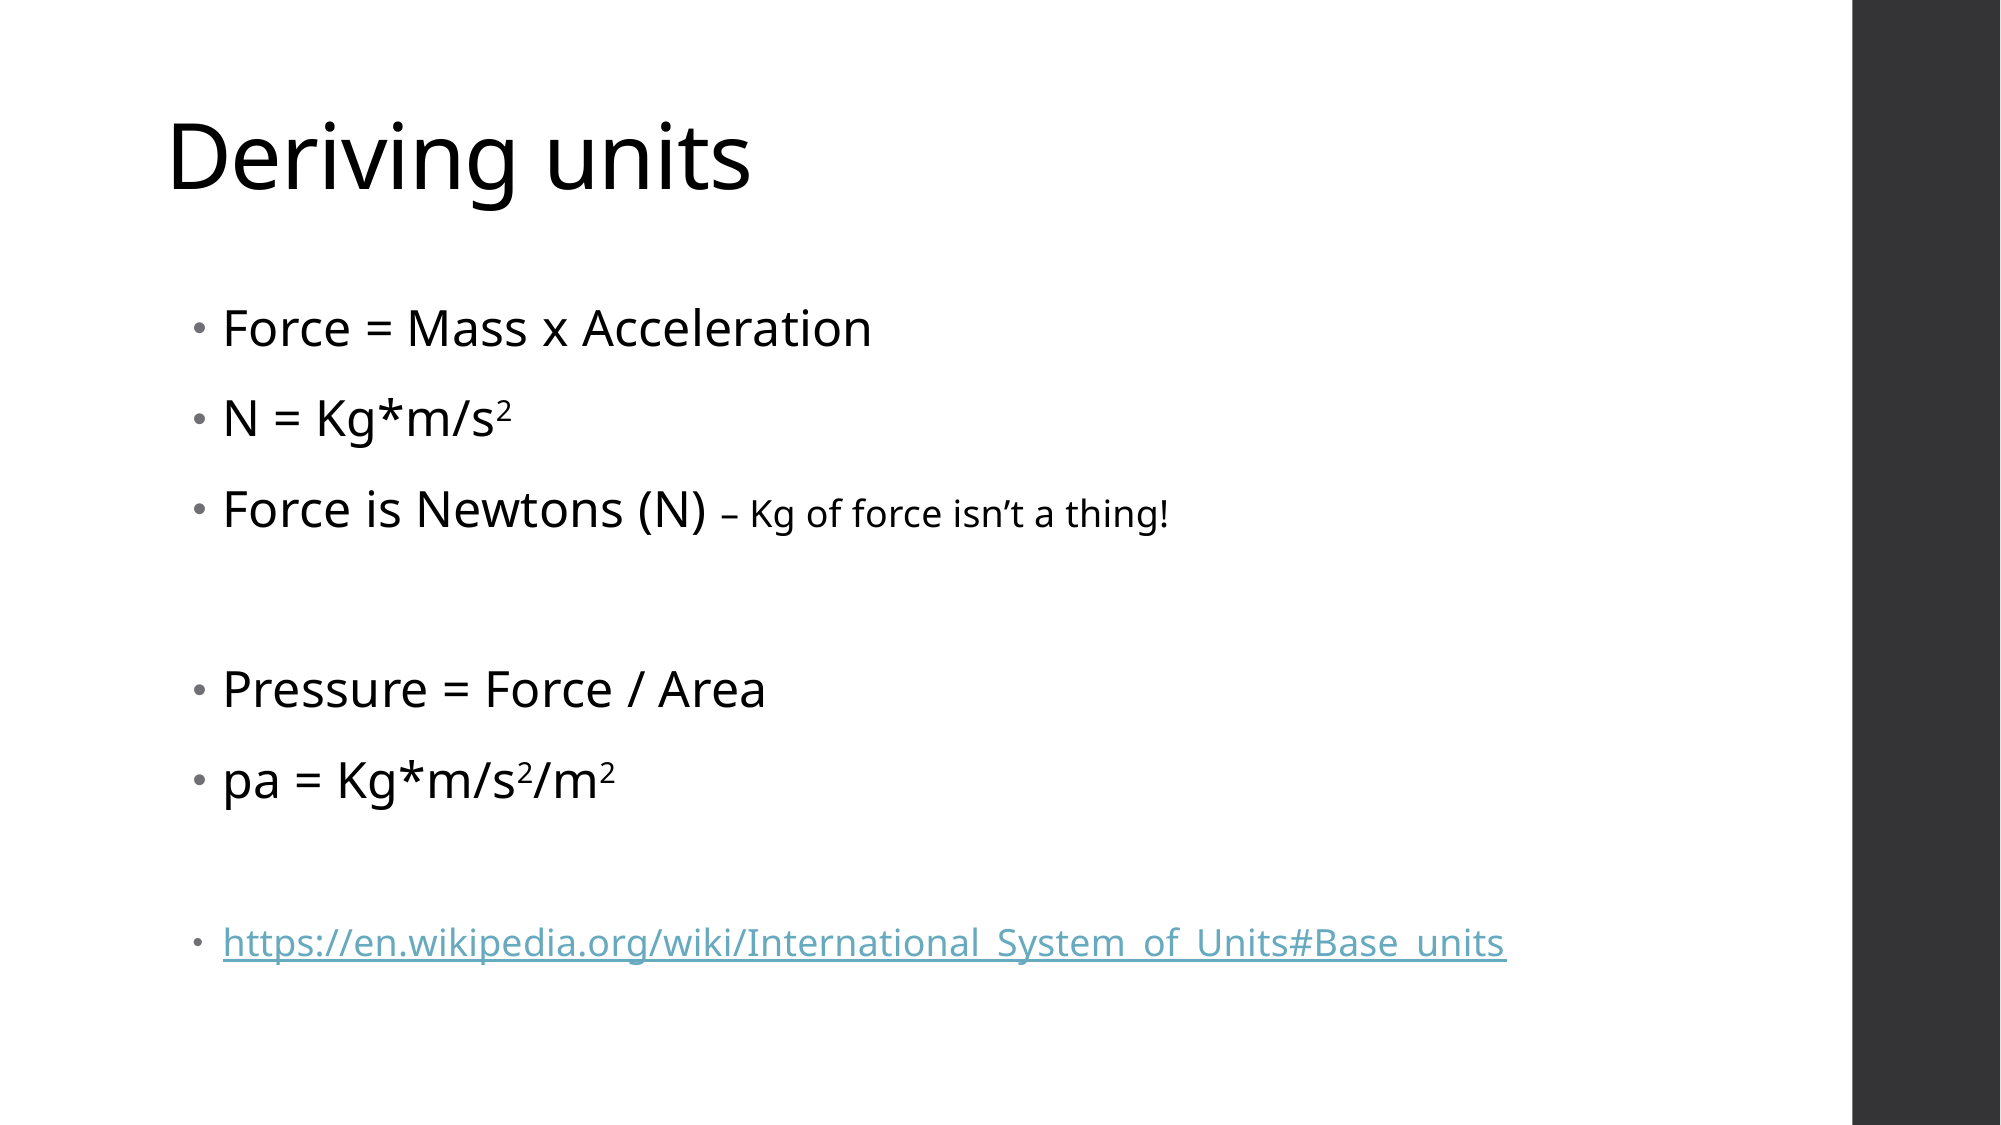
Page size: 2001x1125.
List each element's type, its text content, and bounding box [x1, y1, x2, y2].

list Force = Mass x Acceleration N = Kg*m/s2 Force is Newtons (N) – Kg of force isn’t a thing! Pressure = Force / Area pa = Kg*m/s2/m2 https://en.wikipedia.org/wiki/International_System_of_Units#Base_units [177, 293, 1590, 994]
title Deriving units [0, 0, 1590, 218]
